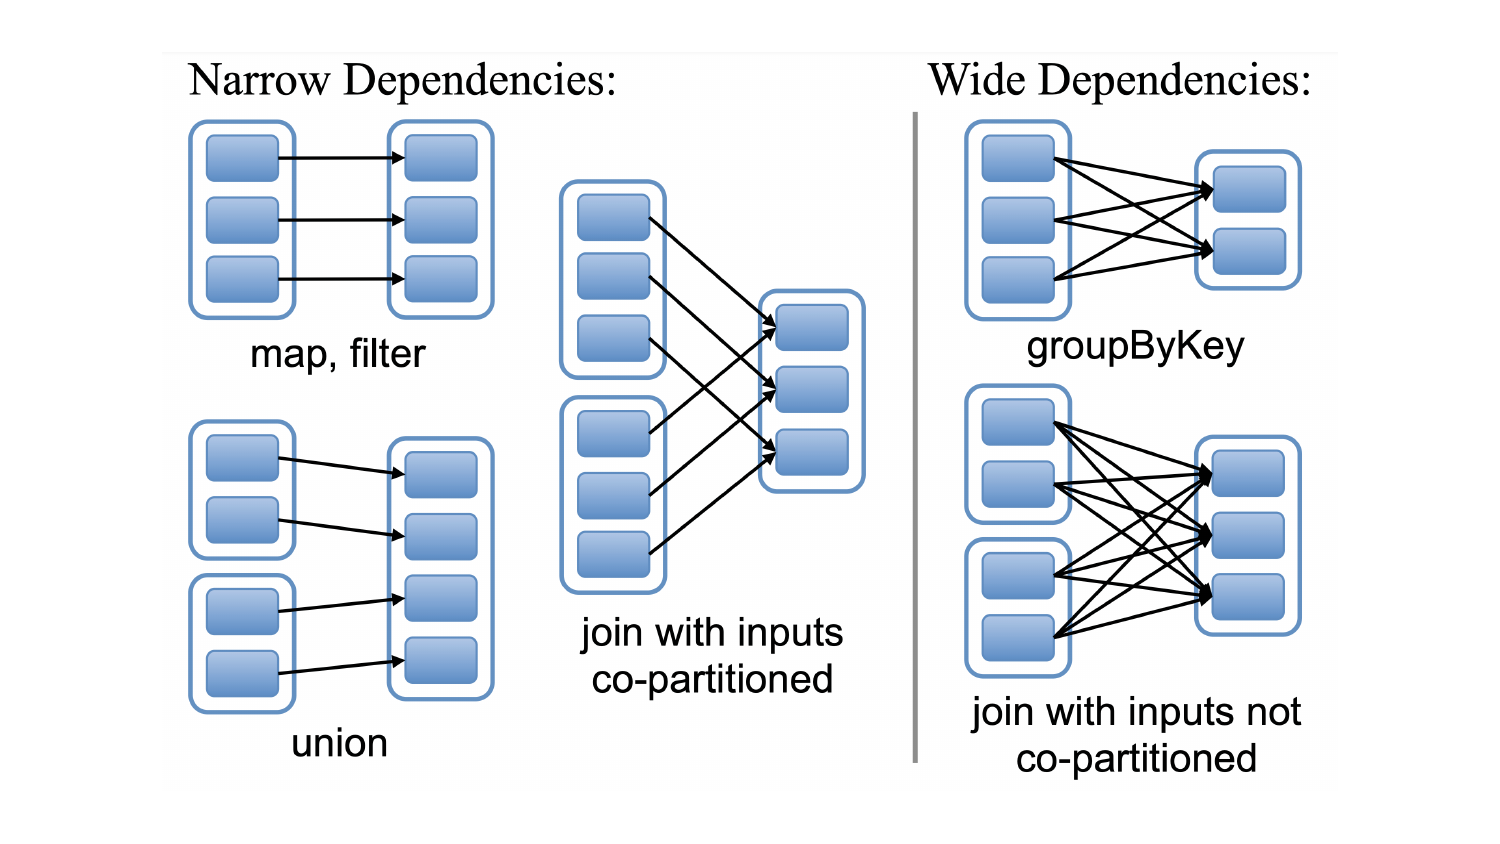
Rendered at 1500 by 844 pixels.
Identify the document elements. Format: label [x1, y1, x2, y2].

picture [161, 52, 1338, 792]
